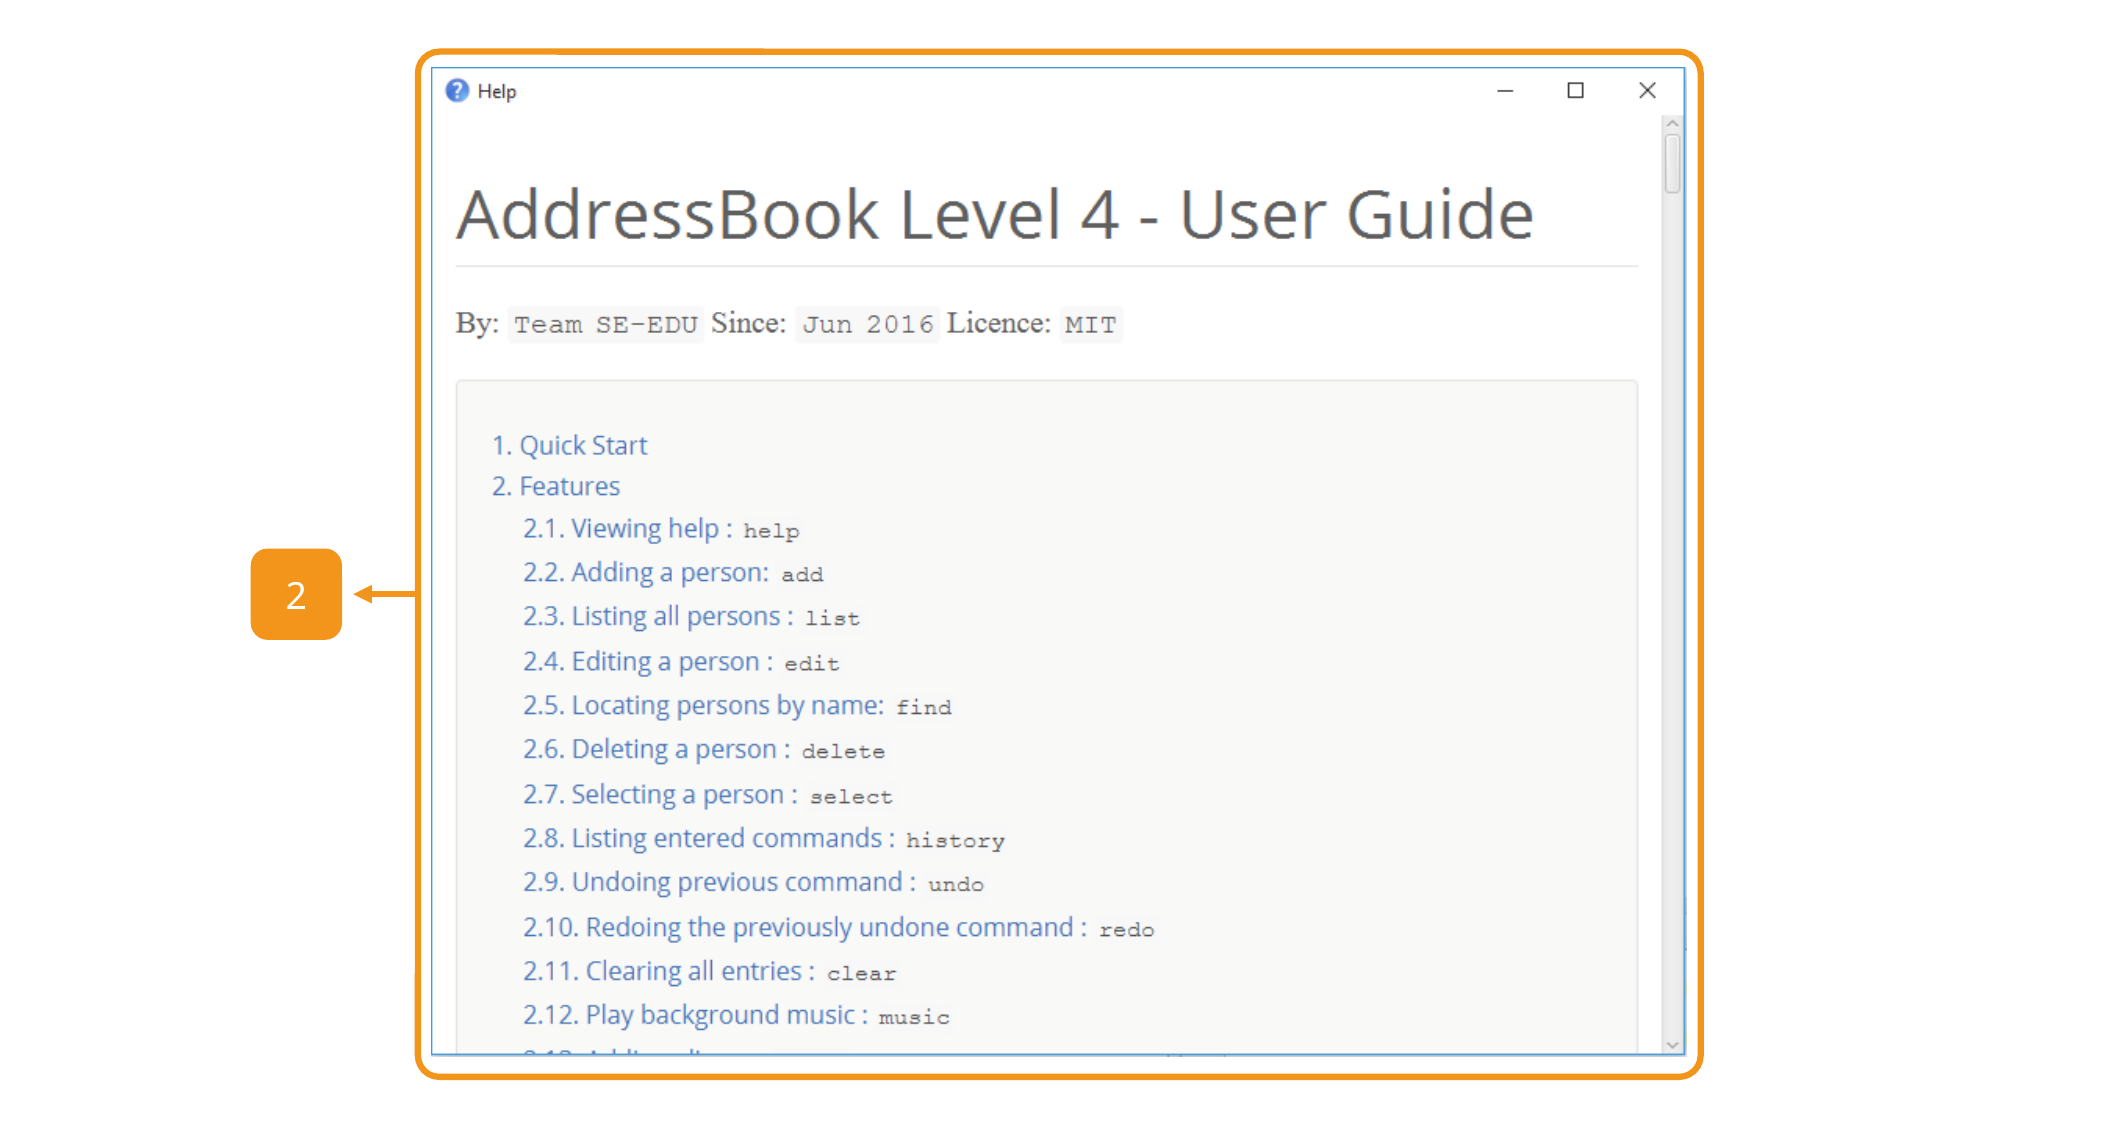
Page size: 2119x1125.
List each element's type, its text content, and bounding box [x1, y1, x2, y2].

text_box [416, 50, 1702, 1078]
text_box 2 [252, 550, 341, 639]
picture [431, 67, 1687, 1058]
